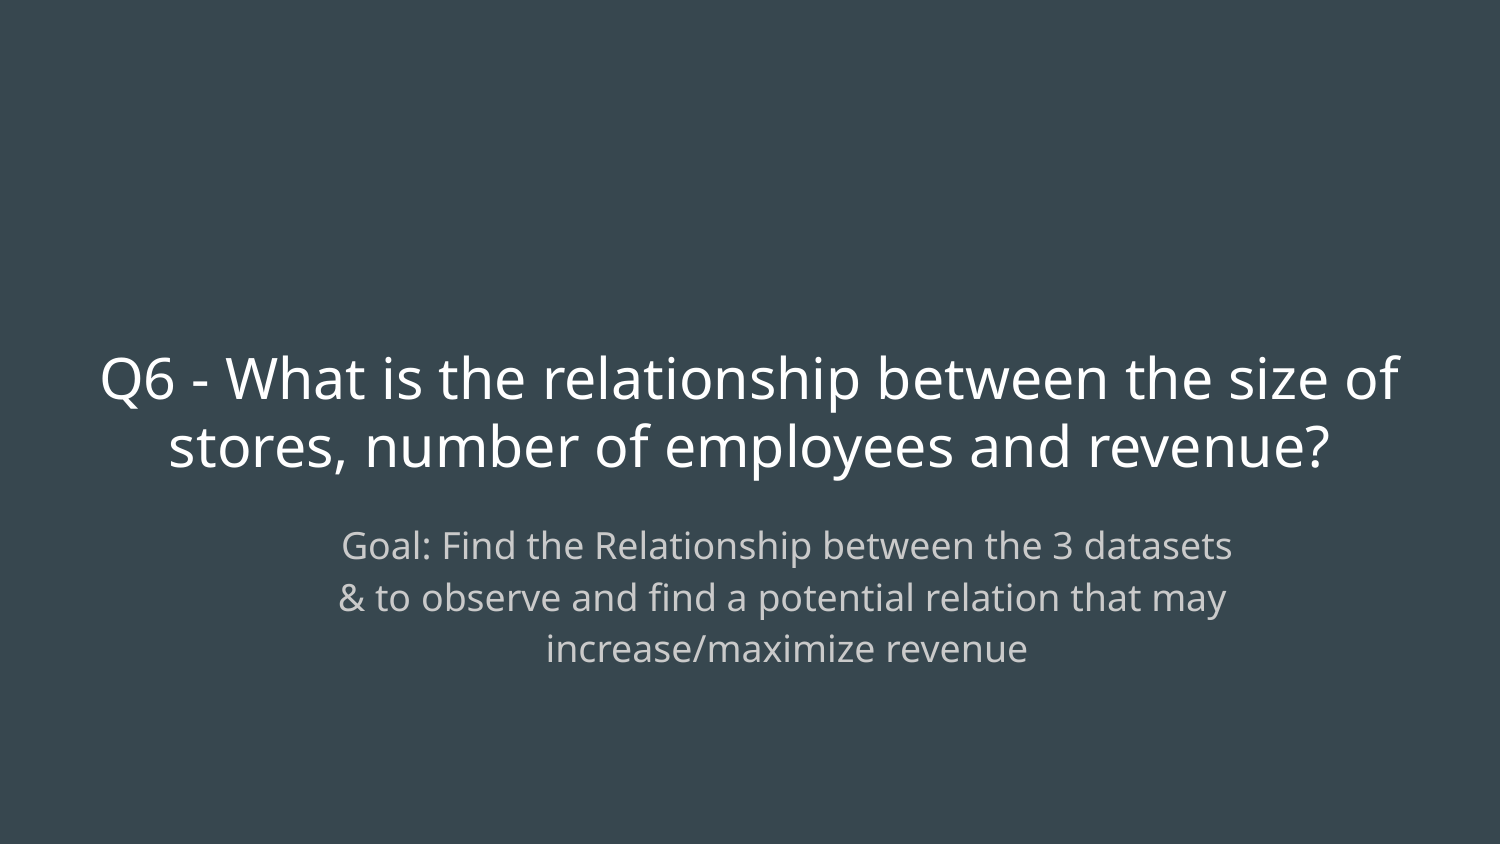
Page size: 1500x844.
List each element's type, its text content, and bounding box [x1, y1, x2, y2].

title Q6 - What is the relationship between the size of stores, number of employees and revenue? [51, 326, 1449, 500]
list Goal: Find the Relationship between the 3 datasets & to observe and find a potential relation that may increase/maximize revenue [51, 500, 1449, 750]
